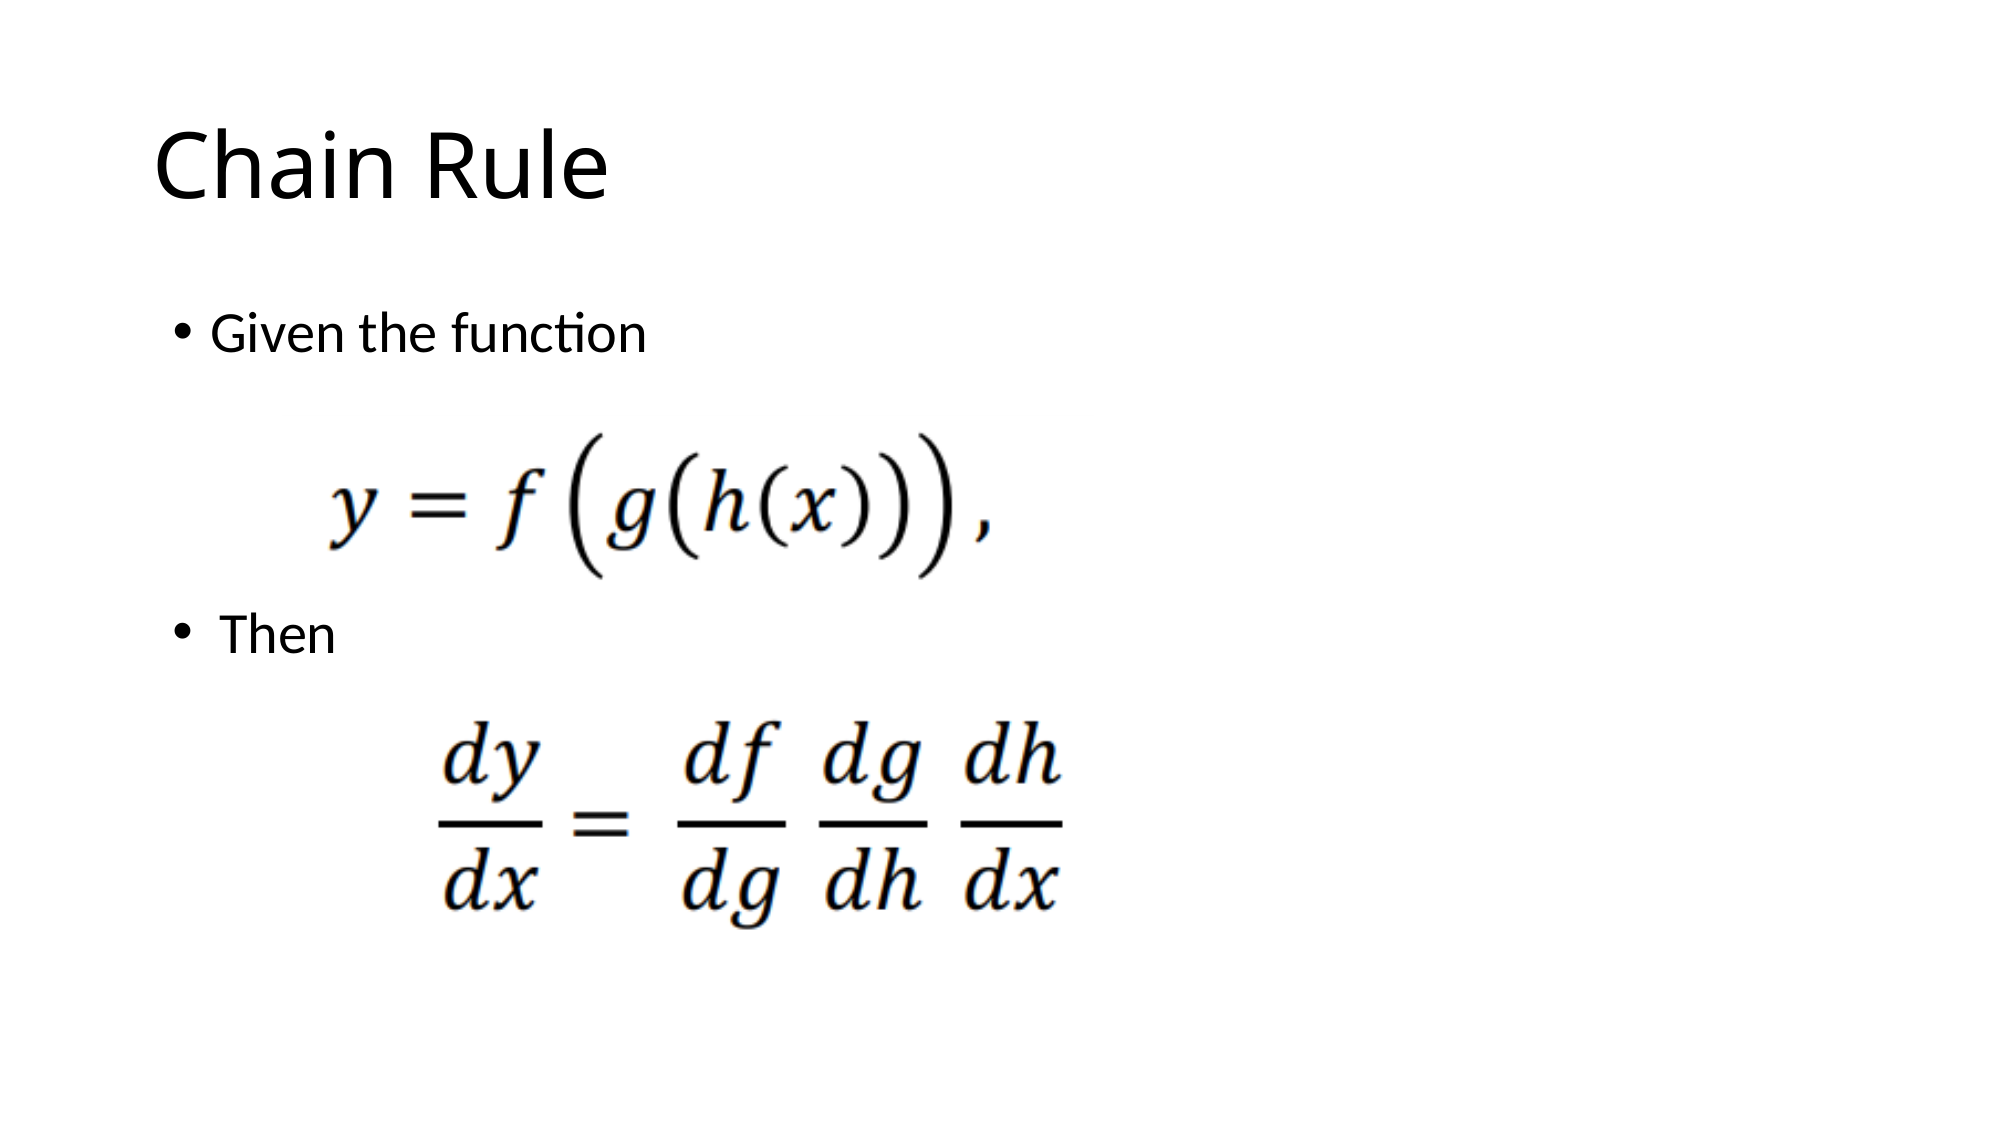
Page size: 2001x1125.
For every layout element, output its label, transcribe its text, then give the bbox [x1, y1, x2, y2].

picture [282, 414, 1094, 941]
title Chain Rule [137, 59, 1863, 278]
list Given the function [157, 294, 1040, 421]
text_box Then [157, 588, 282, 673]
